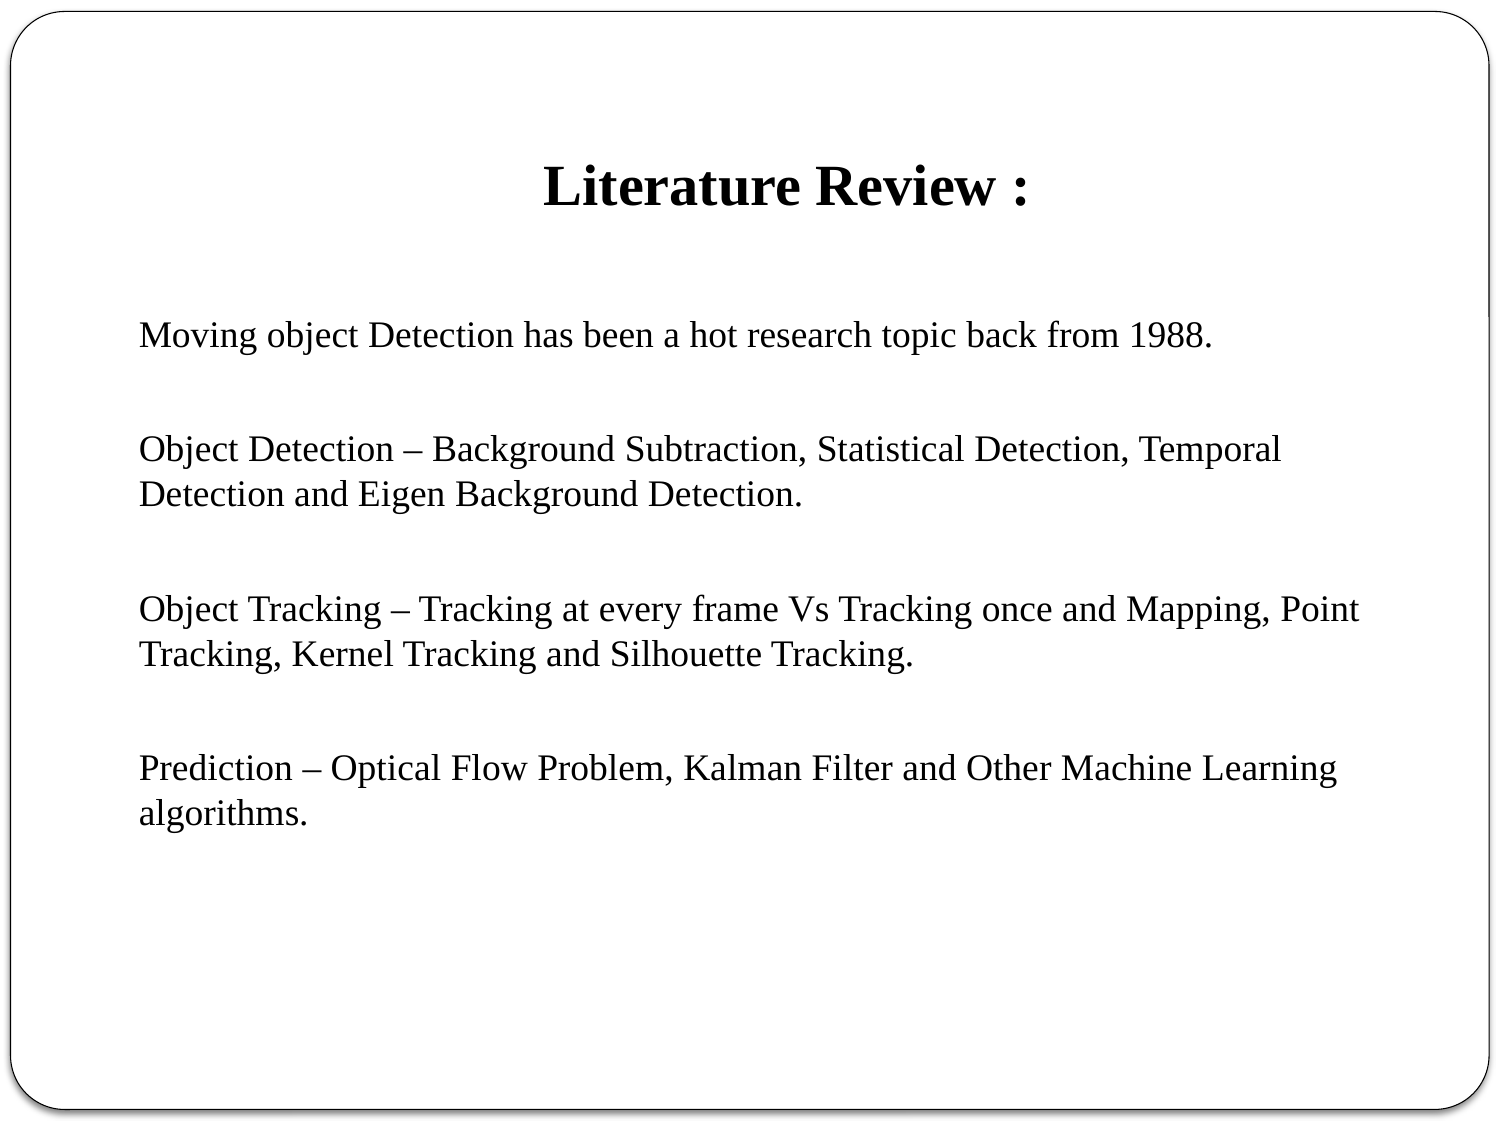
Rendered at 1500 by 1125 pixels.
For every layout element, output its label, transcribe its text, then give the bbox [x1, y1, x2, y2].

list Moving object Detection has been a hot research topic back from 1988. Object Detection – Background Subtraction, Statistical Detection, Temporal Detection and Eigen Background Detection. Object Tracking – Tracking at every frame Vs Tracking once and Mapping, Point Tracking, Kernel Tracking and Silhouette Tracking. Prediction – Optical Flow Problem, Kalman Filter and Other Machine Learning algorithms. [123, 302, 1399, 929]
title Literature Review : [150, 45, 1425, 233]
